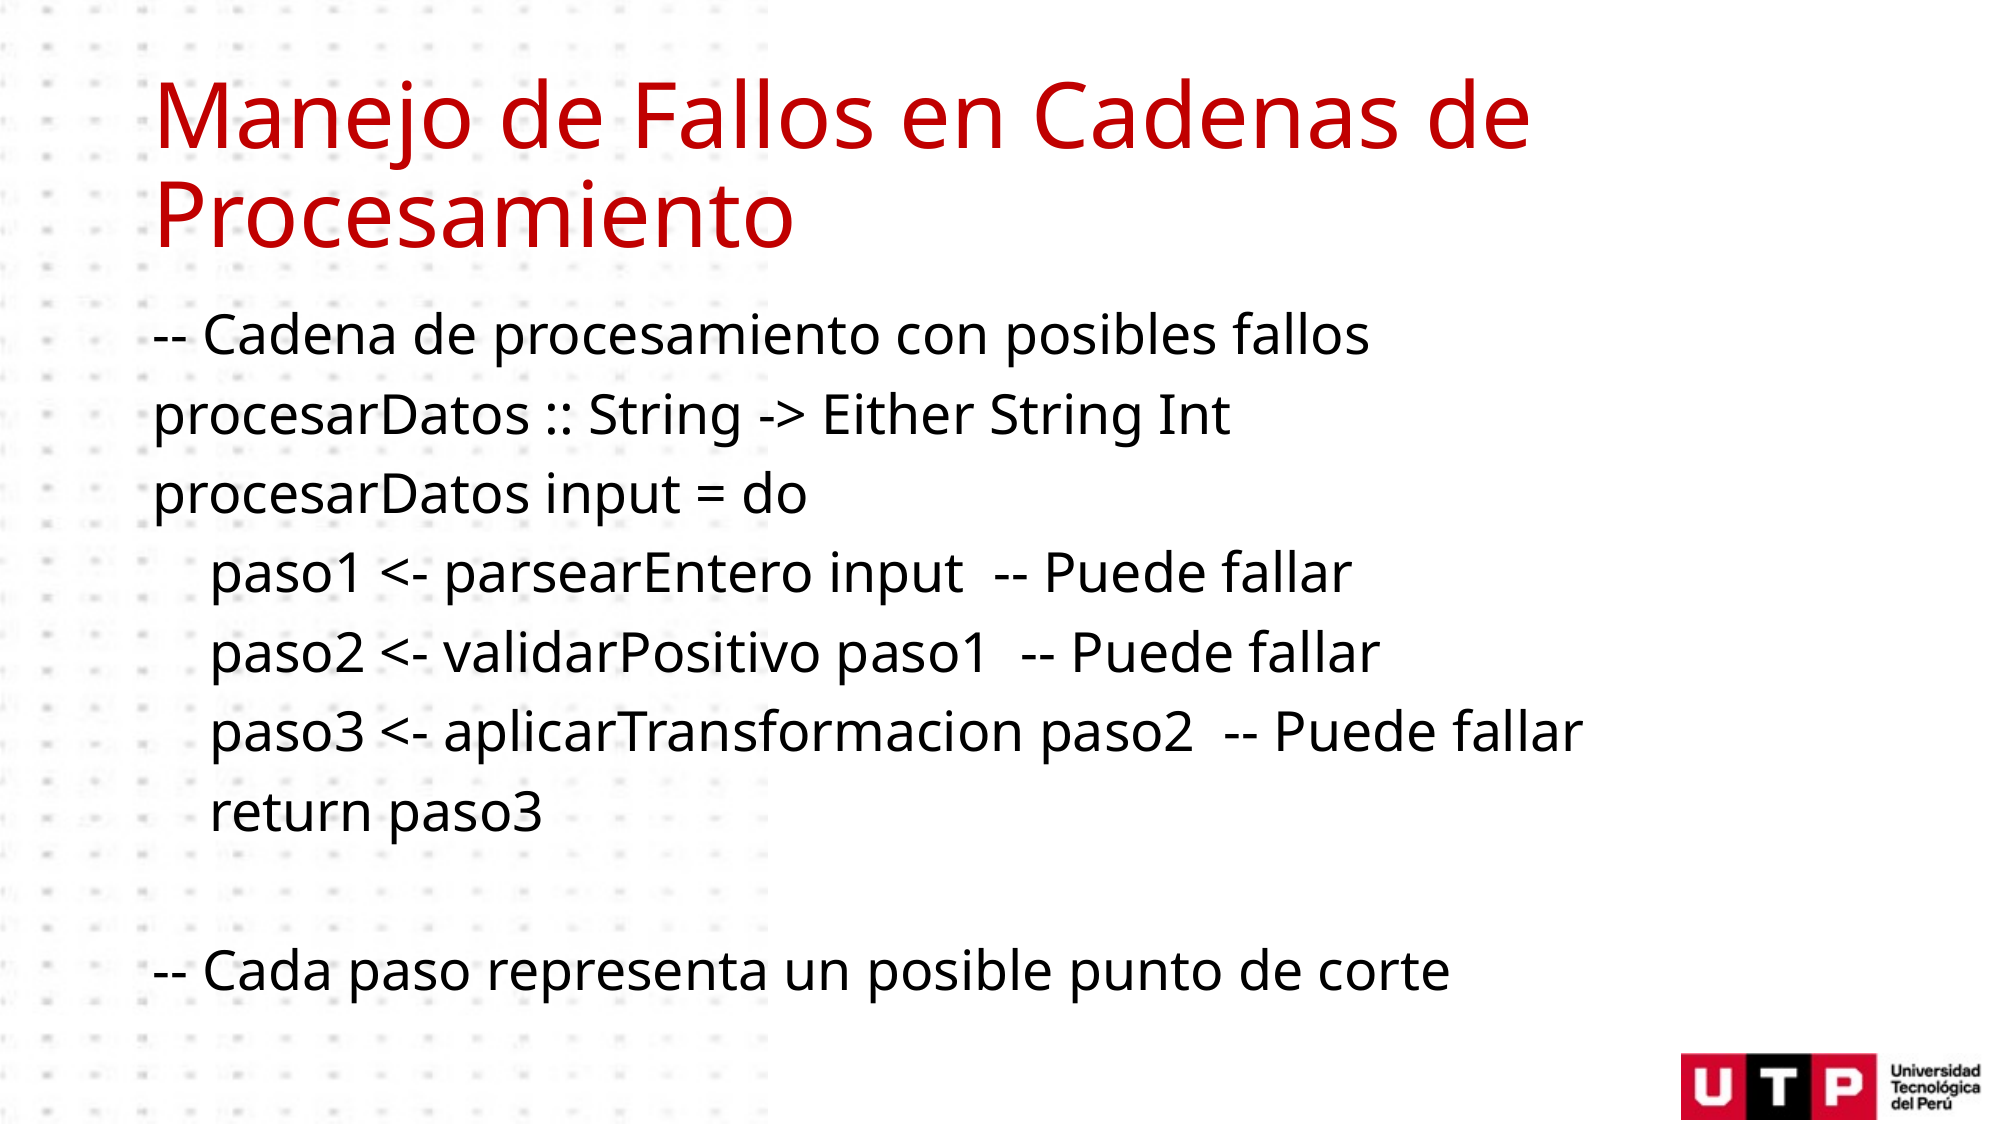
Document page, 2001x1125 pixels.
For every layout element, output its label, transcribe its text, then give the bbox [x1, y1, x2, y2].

title Manejo de Fallos en Cadenas de Procesamiento [769, 59, 1863, 278]
picture [1680, 1053, 2000, 1120]
picture [0, 0, 769, 1124]
list -- Cadena de procesamiento con posibles fallos procesarDatos :: String -> Either String Int procesarDatos input = do paso1 <- parsearEntero input -- Puede fallar paso2 <- validarPositivo paso1 -- Puede fallar paso3 <- aplicarTransformacion paso2 -- Puede fallar return paso3 -- Cada paso representa un posible punto de corte [769, 299, 1863, 1014]
